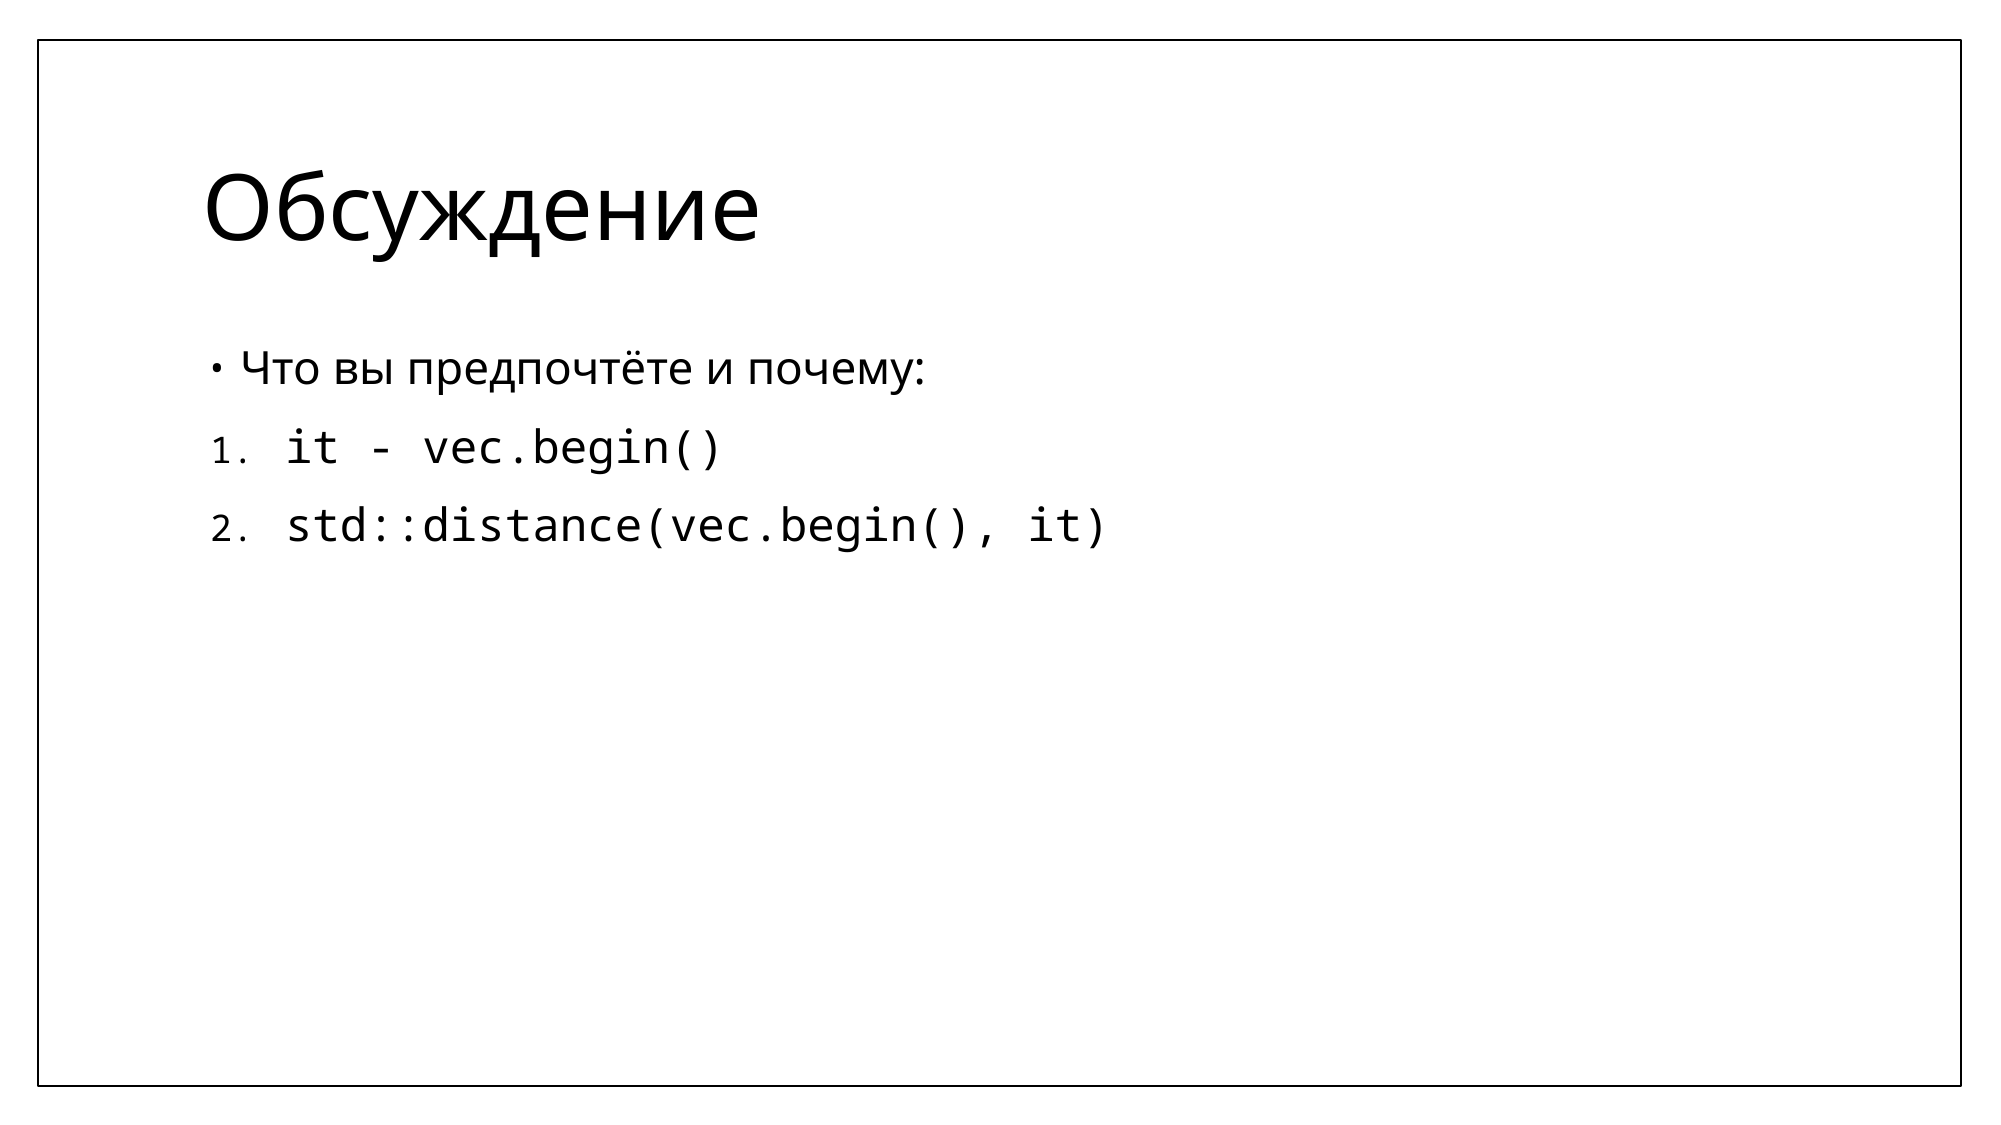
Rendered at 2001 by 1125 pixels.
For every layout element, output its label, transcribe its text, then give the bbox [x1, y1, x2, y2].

list Что вы предпочтёте и почему: it - vec.begin() std::distance(vec.begin(), it) [187, 337, 1808, 1000]
title Обсуждение [187, 99, 1808, 323]
